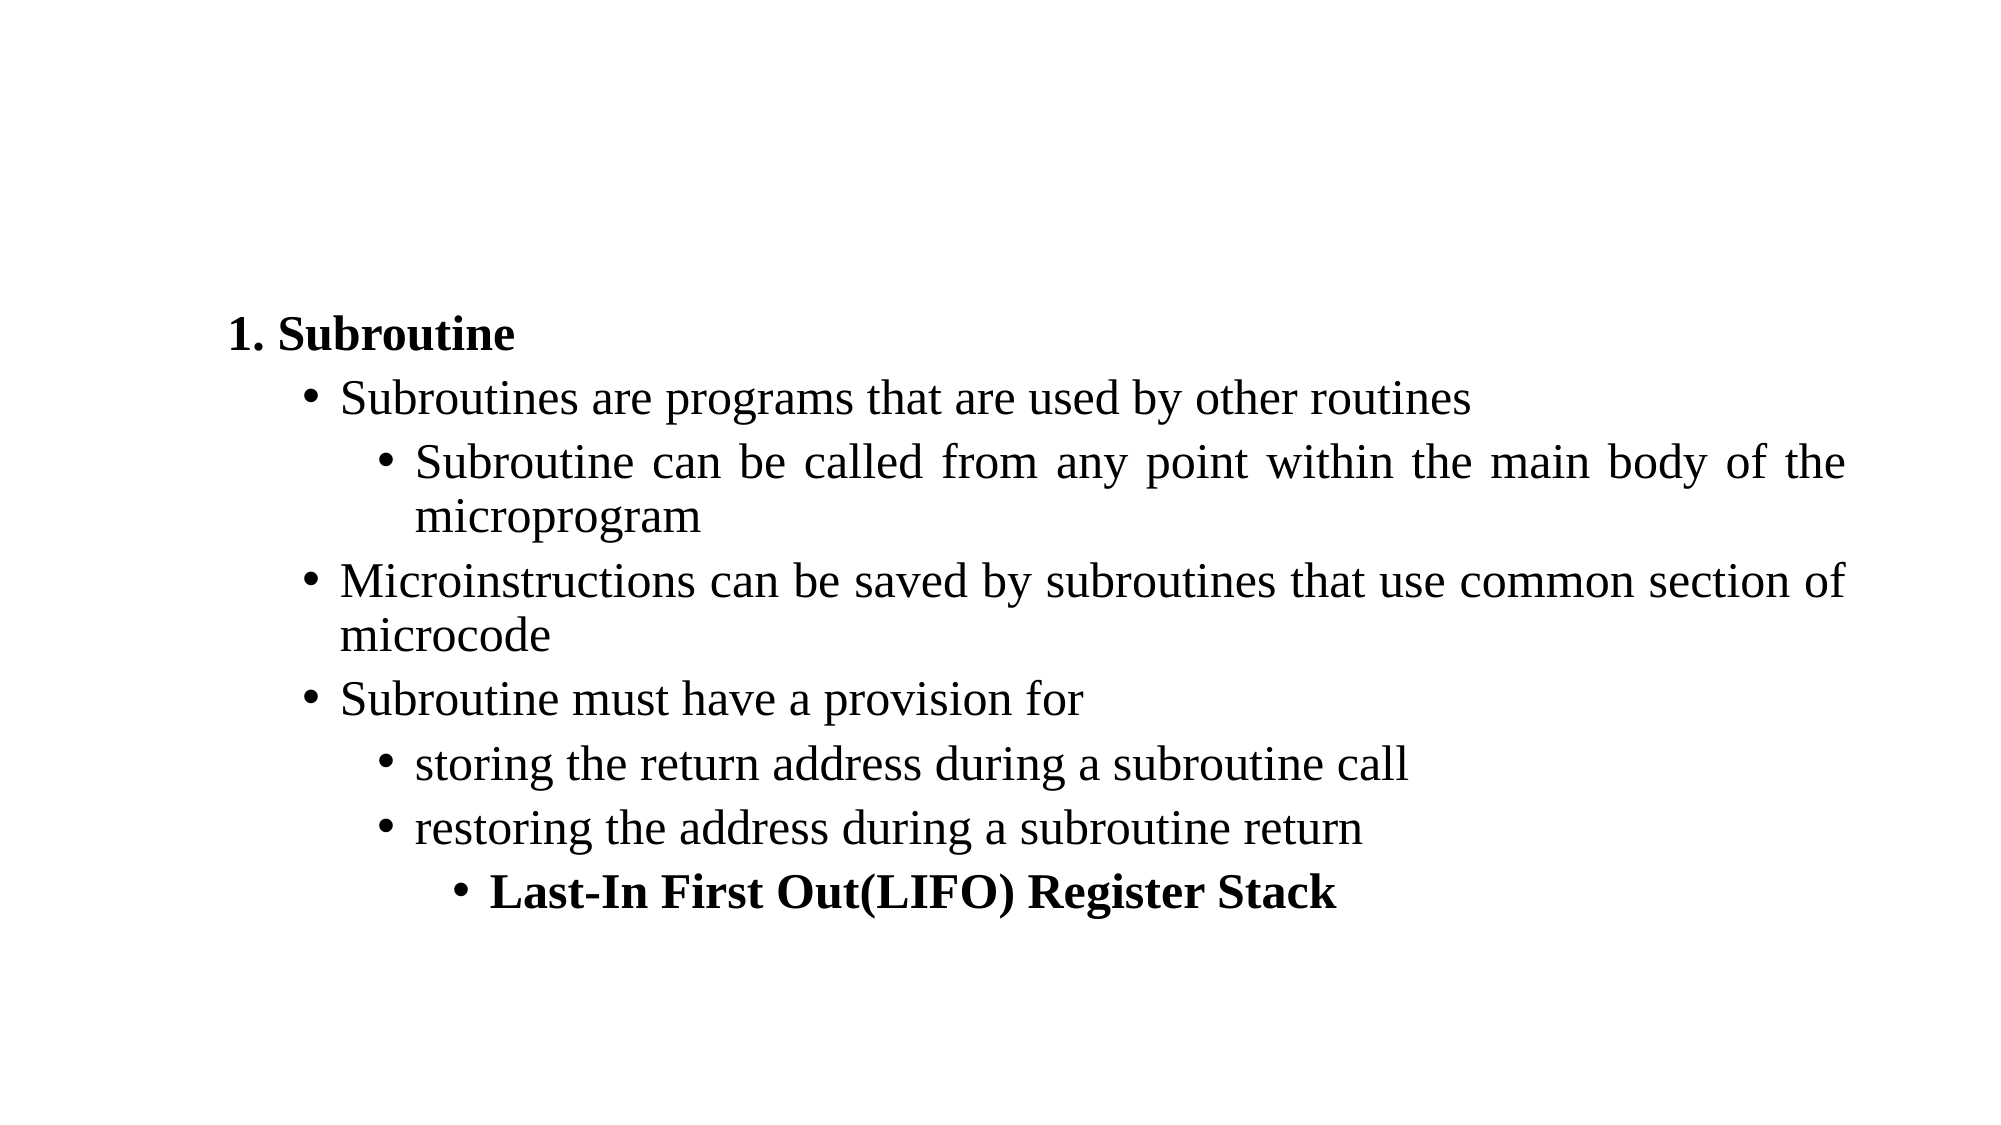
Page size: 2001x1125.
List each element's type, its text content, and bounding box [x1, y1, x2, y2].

list 1. Subroutine Subroutines are programs that are used by other routines Subroutine can be called from any point within the main body of the microprogram Microinstructions can be saved by subroutines that use common section of microcode Subroutine must have a provision for storing the return address during a subroutine call restoring the address during a subroutine return Last-In First Out(LIFO) Register Stack [137, 299, 1863, 1014]
